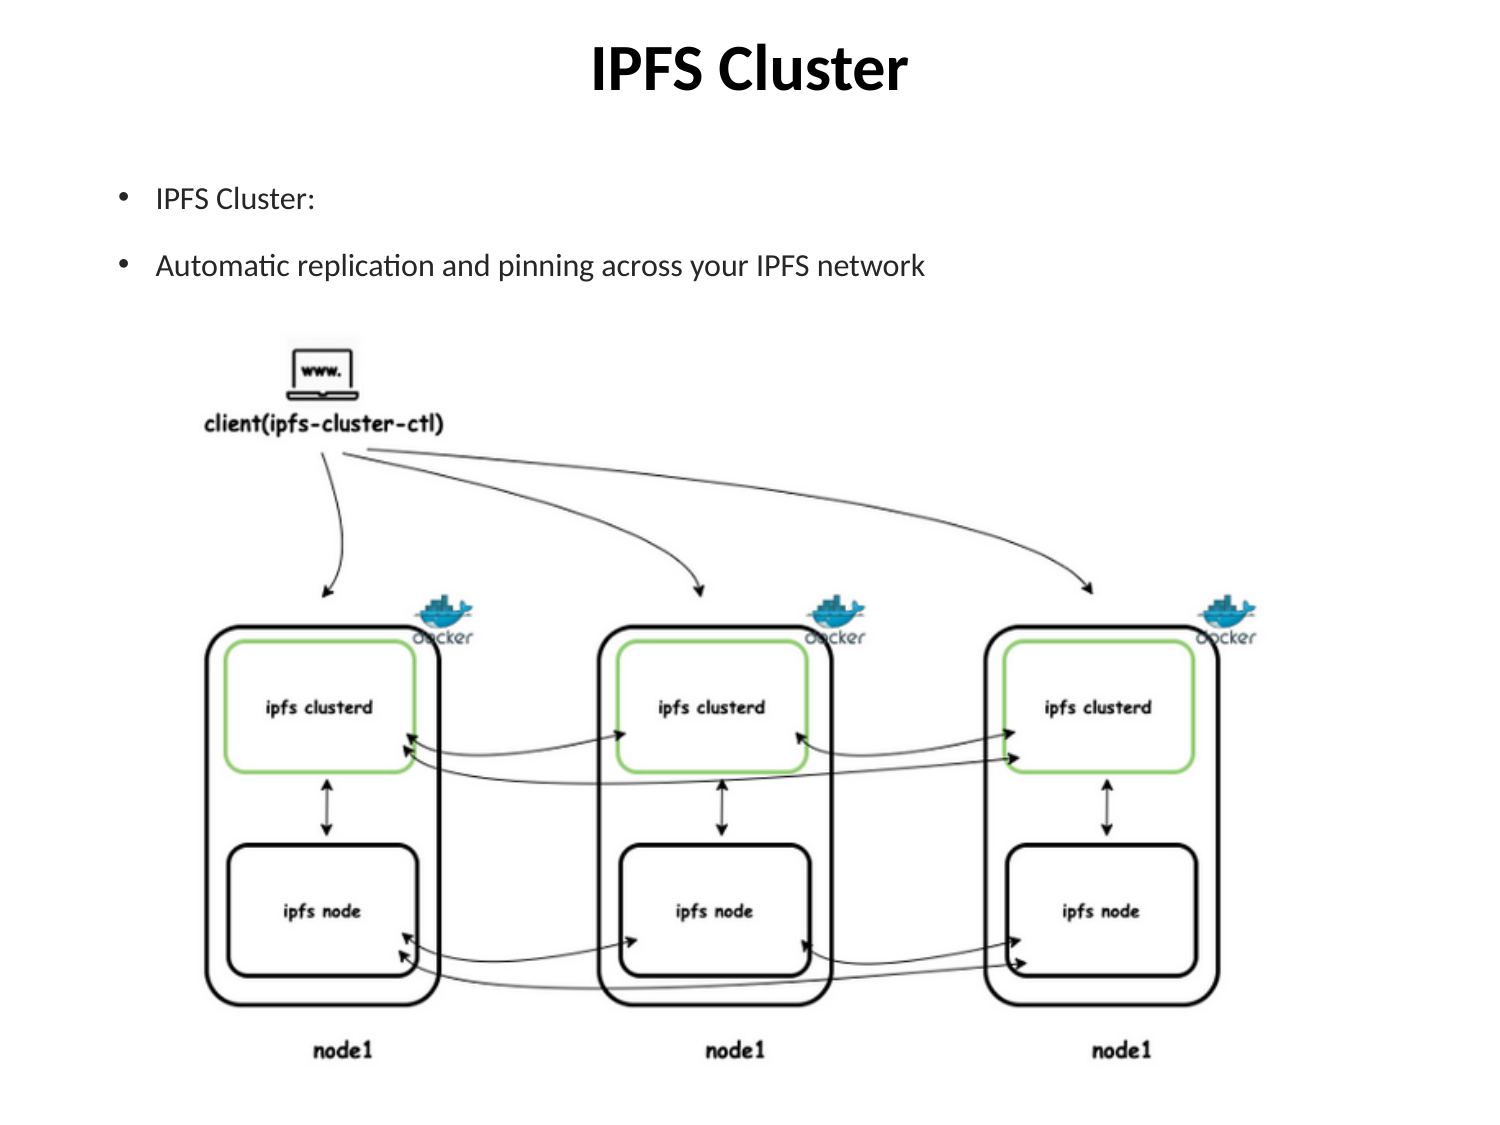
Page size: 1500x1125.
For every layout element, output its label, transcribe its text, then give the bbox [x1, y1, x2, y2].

title IPFS Cluster [103, 25, 1397, 112]
picture [134, 326, 1360, 1082]
list IPFS Cluster: Automatic replication and pinning across your IPFS network [103, 162, 1397, 1082]
